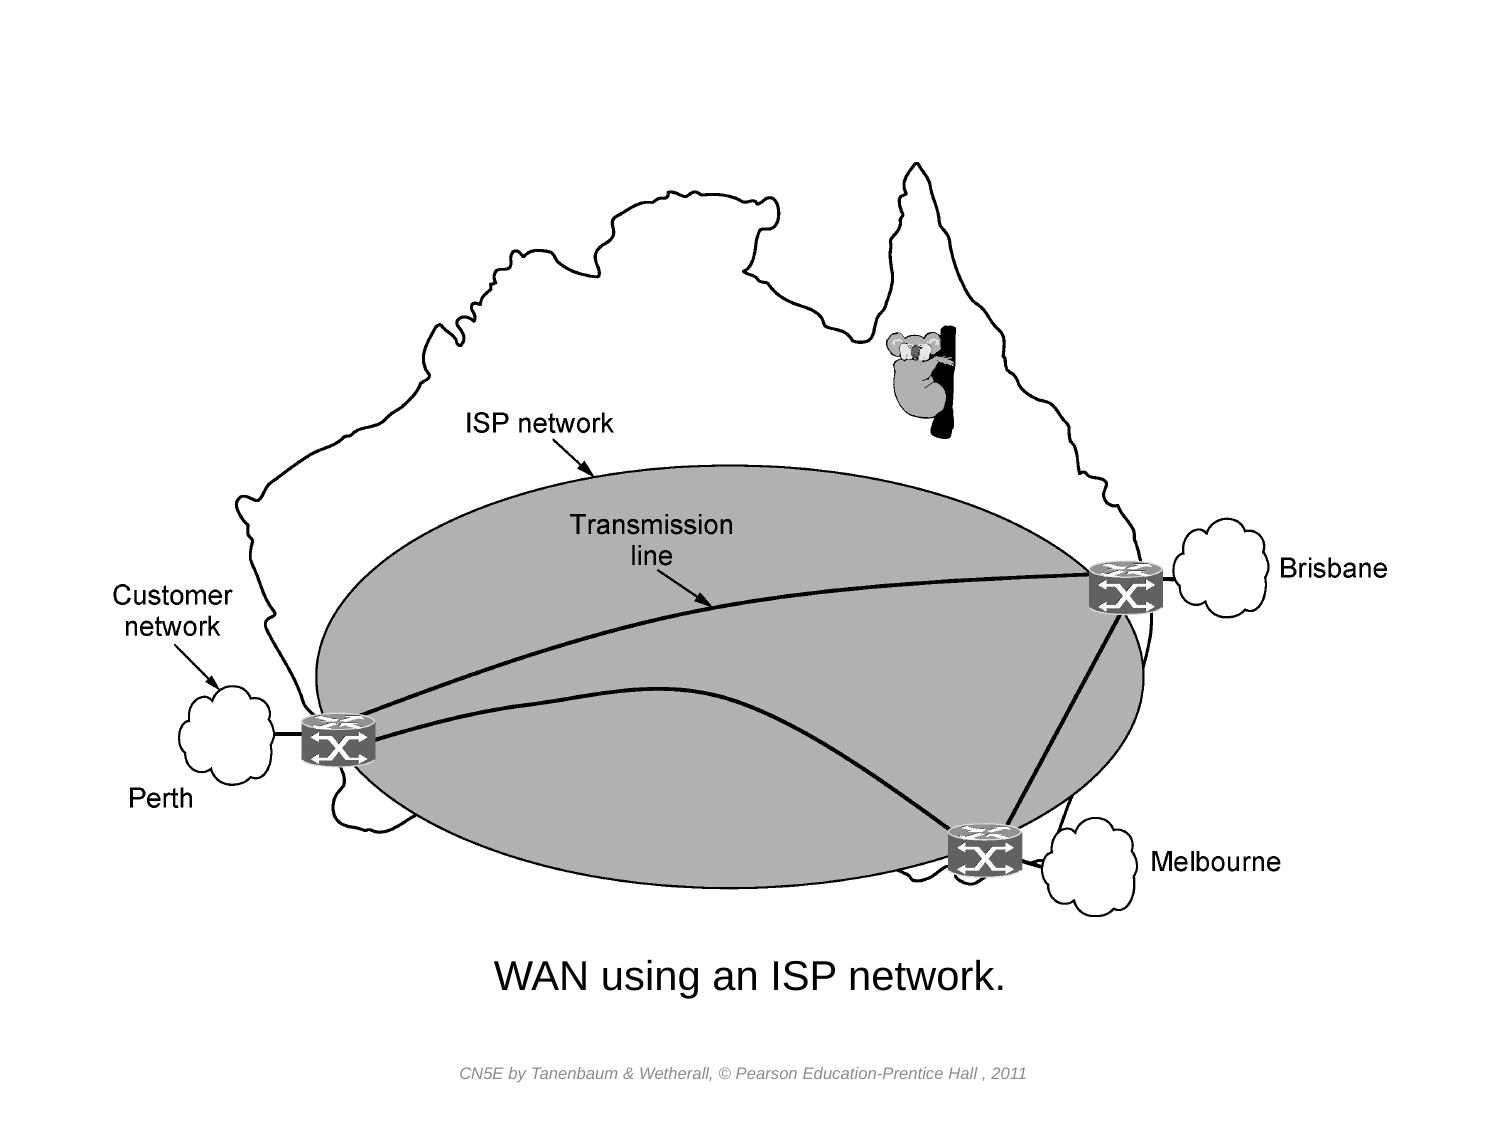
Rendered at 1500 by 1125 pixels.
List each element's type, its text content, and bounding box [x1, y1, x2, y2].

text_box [112, 162, 1388, 1003]
footer CN5E by Tanenbaum & Wetherall, © Pearson Education-Prentice Hall , 2011 [300, 1042, 1188, 1103]
